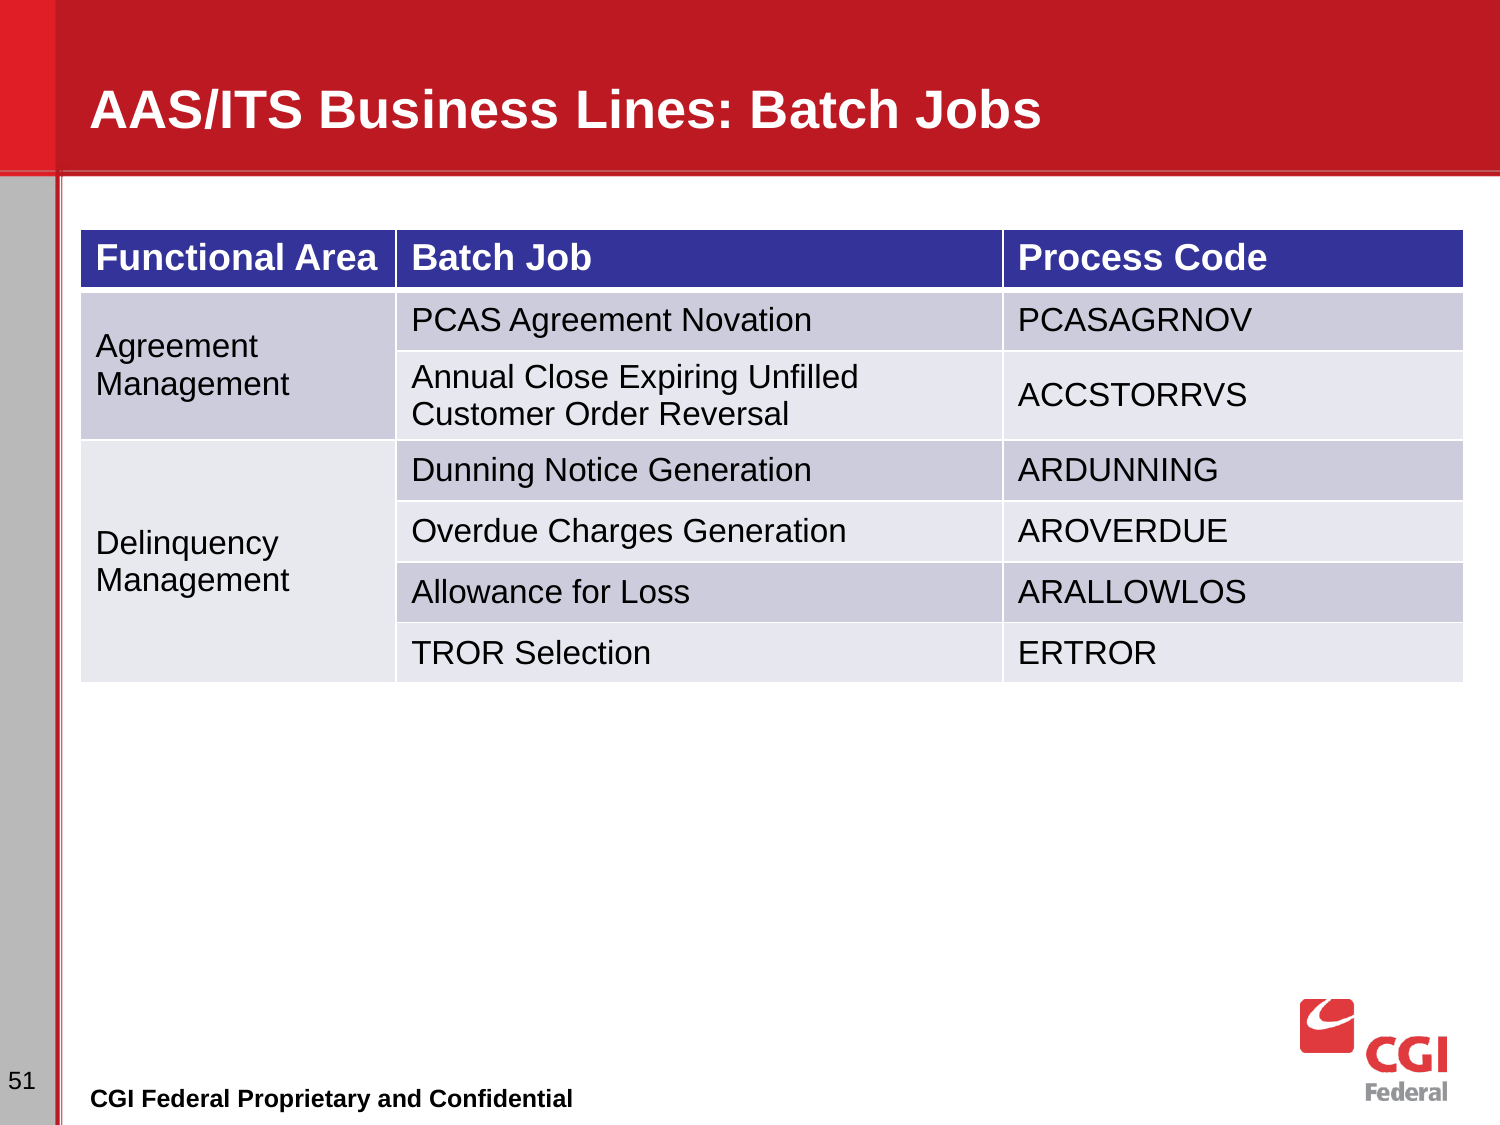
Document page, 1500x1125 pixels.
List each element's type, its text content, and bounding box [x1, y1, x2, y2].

table_cell ARALLOWLOS [1004, 563, 1463, 622]
table_cell PCASAGRNOV [1004, 293, 1463, 350]
table_header Functional Area [81, 230, 395, 287]
title AAS/ITS Business Lines: Batch Jobs [74, 54, 1286, 147]
table_cell Agreement Management [81, 293, 395, 439]
table_cell ERTROR [1004, 623, 1463, 682]
table_cell Overdue Charges Generation [397, 502, 1002, 561]
picture [1300, 999, 1447, 1101]
table_header Batch Job [397, 230, 1002, 287]
slide_number ‹#› [0, 1024, 59, 1103]
table_cell PCAS Agreement Novation [397, 293, 1002, 350]
table_cell Allowance for Loss [397, 563, 1002, 622]
footer CGI Federal Proprietary and Confidential [75, 1074, 1225, 1125]
table_cell Dunning Notice Generation [397, 441, 1002, 500]
table_cell Delinquency Management [81, 441, 395, 682]
table_cell TROR Selection [397, 623, 1002, 682]
table_cell ACCSTORRVS [1004, 352, 1463, 439]
table_cell AROVERDUE [1004, 502, 1463, 561]
table_header Process Code [1004, 230, 1463, 287]
picture [0, 0, 1500, 1125]
table_cell ARDUNNING [1004, 441, 1463, 500]
table_cell Annual Close Expiring Unfilled Customer Order Reversal [397, 352, 1002, 439]
